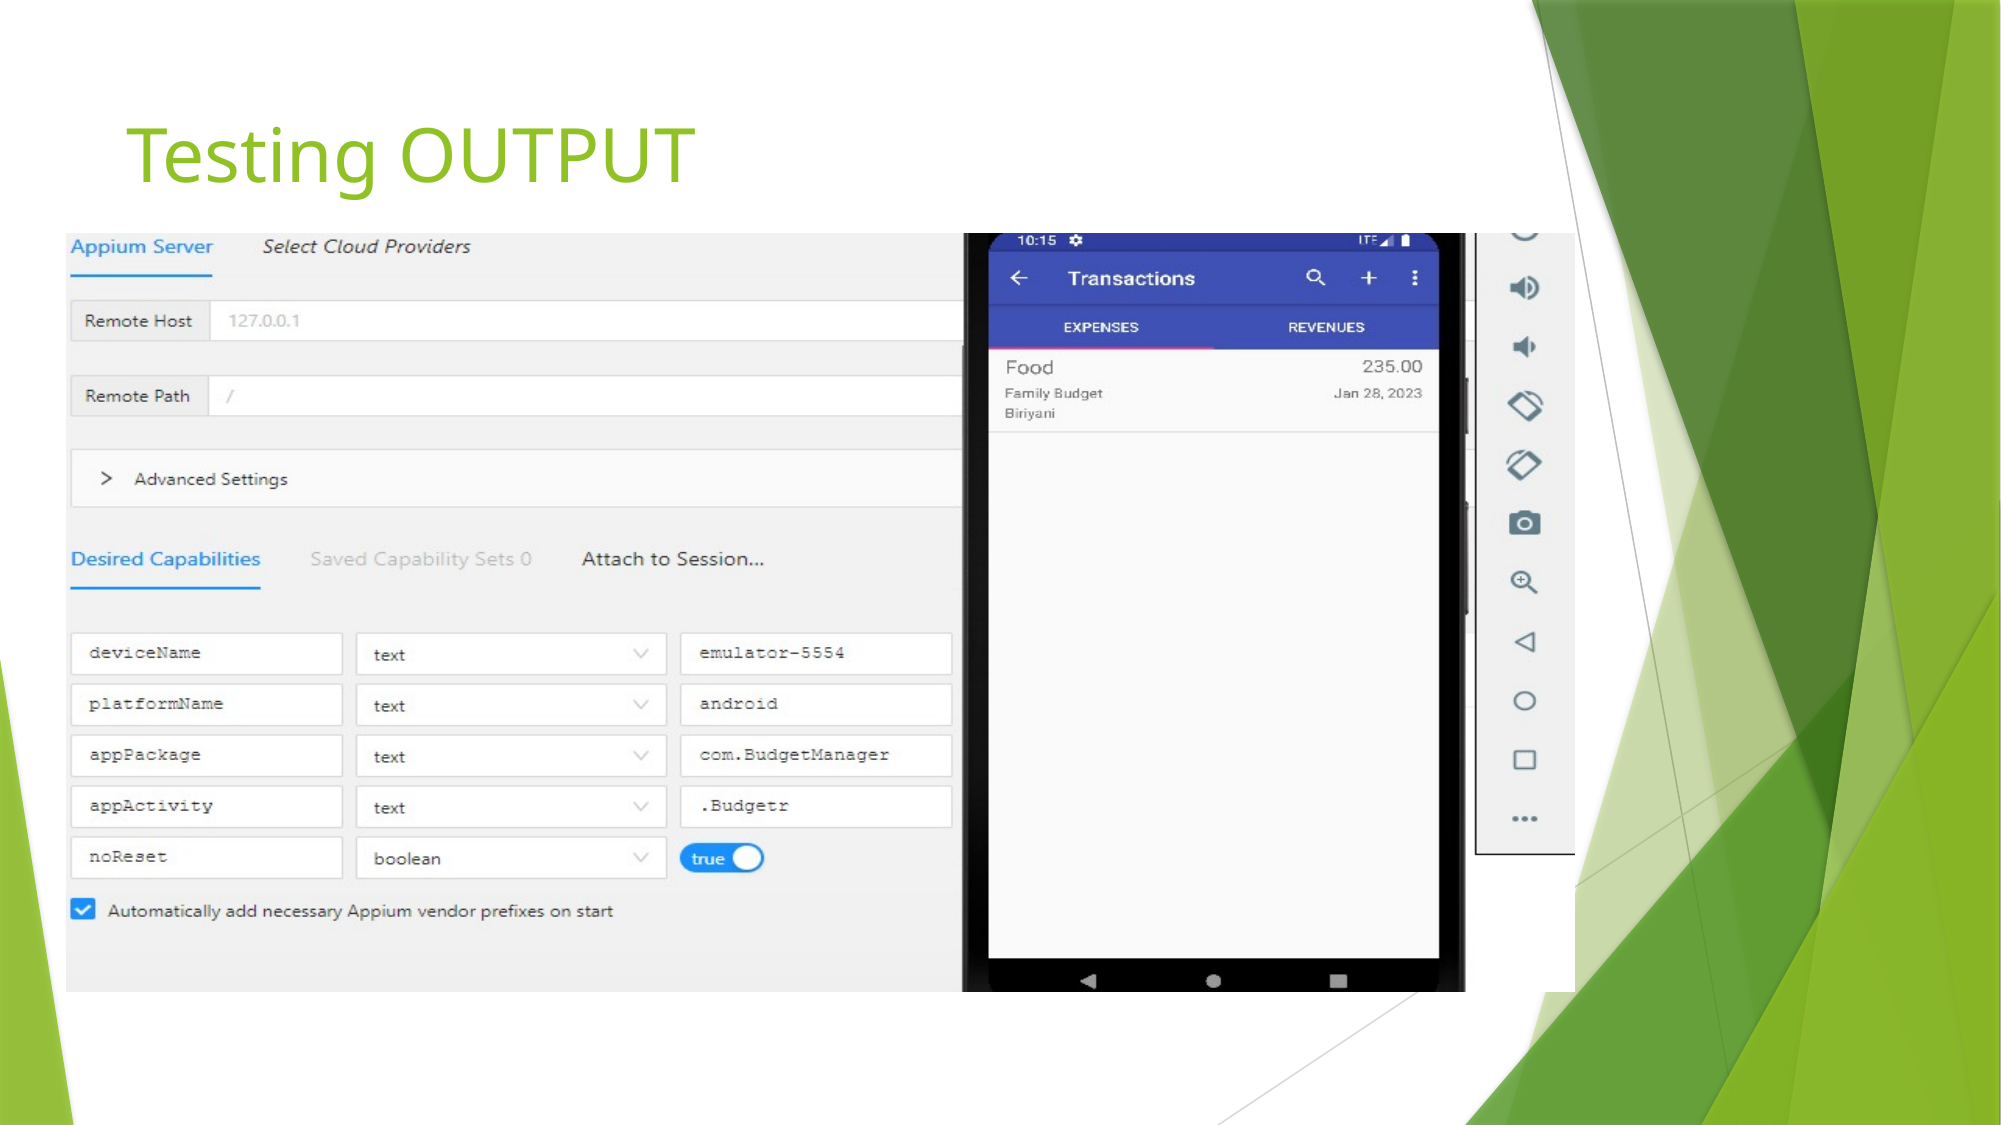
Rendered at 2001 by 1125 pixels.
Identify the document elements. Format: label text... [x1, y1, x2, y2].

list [65, 233, 1576, 992]
title Testing OUTPUT [111, 99, 1522, 232]
